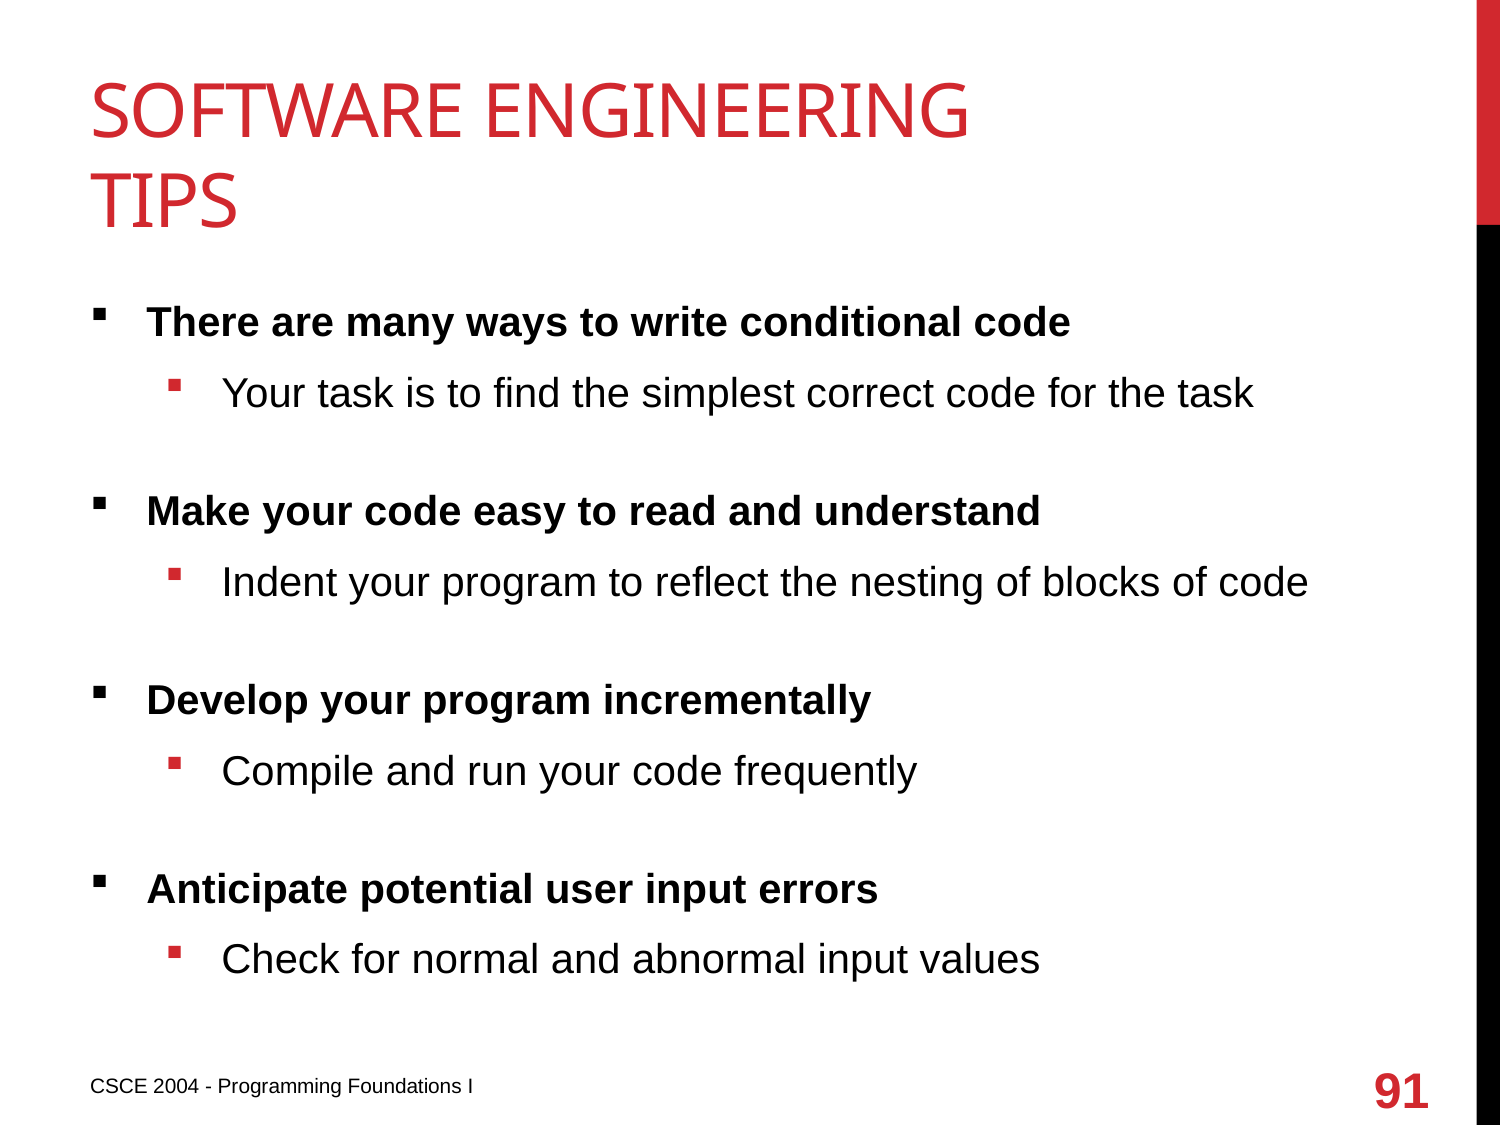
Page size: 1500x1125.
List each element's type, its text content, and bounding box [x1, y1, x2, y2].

footer CSCE 2004 - Programming Foundations I [75, 1065, 638, 1112]
slide_number 91 [1358, 1058, 1471, 1119]
list There are many ways to write conditional code Your task is to find the simplest correct code for the task Make your code easy to read and understand Indent your program to reflect the nesting of blocks of code Develop your program incrementally Compile and run your code frequently Anticipate potential user input errors Check for normal and abnormal input values [75, 287, 1325, 1005]
title Software engineering tips [75, 25, 1025, 250]
